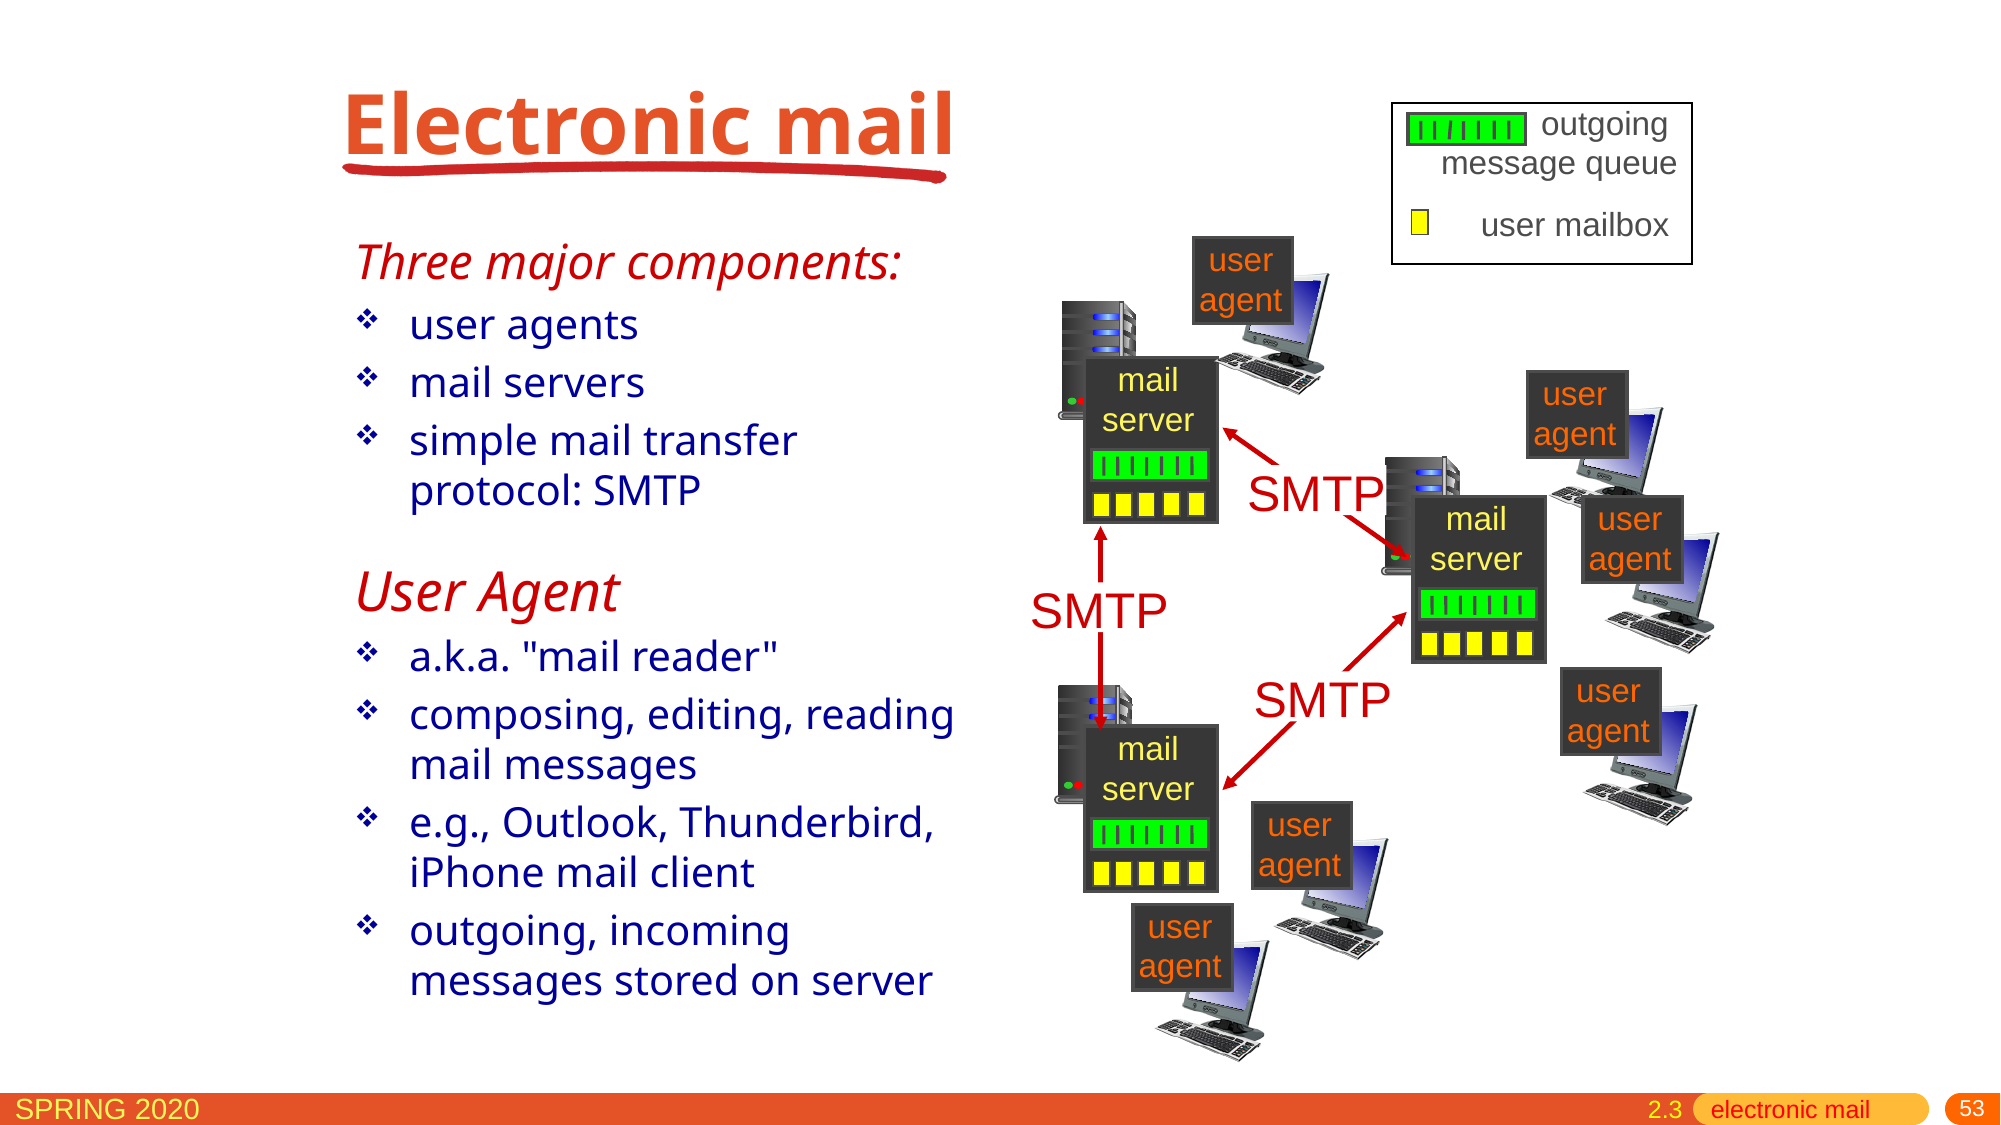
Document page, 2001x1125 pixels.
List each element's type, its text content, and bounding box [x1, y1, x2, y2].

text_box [1407, 94, 1694, 229]
picture [339, 155, 953, 191]
text_box 2.3 electronic mail [1626, 1086, 1945, 1125]
text_box [1392, 103, 1402, 229]
title Electronic mail [326, 49, 1602, 193]
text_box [1014, 230, 1724, 1071]
list Three major components: user agents mail servers simple mail transfer protocol: SMTP User Agent a.k.a. "mail reader" composing, editing, reading mail messages e.g., Outlook, Thunderbird, iPhone mail client outgoing, incoming messages stored on server [339, 224, 985, 1025]
